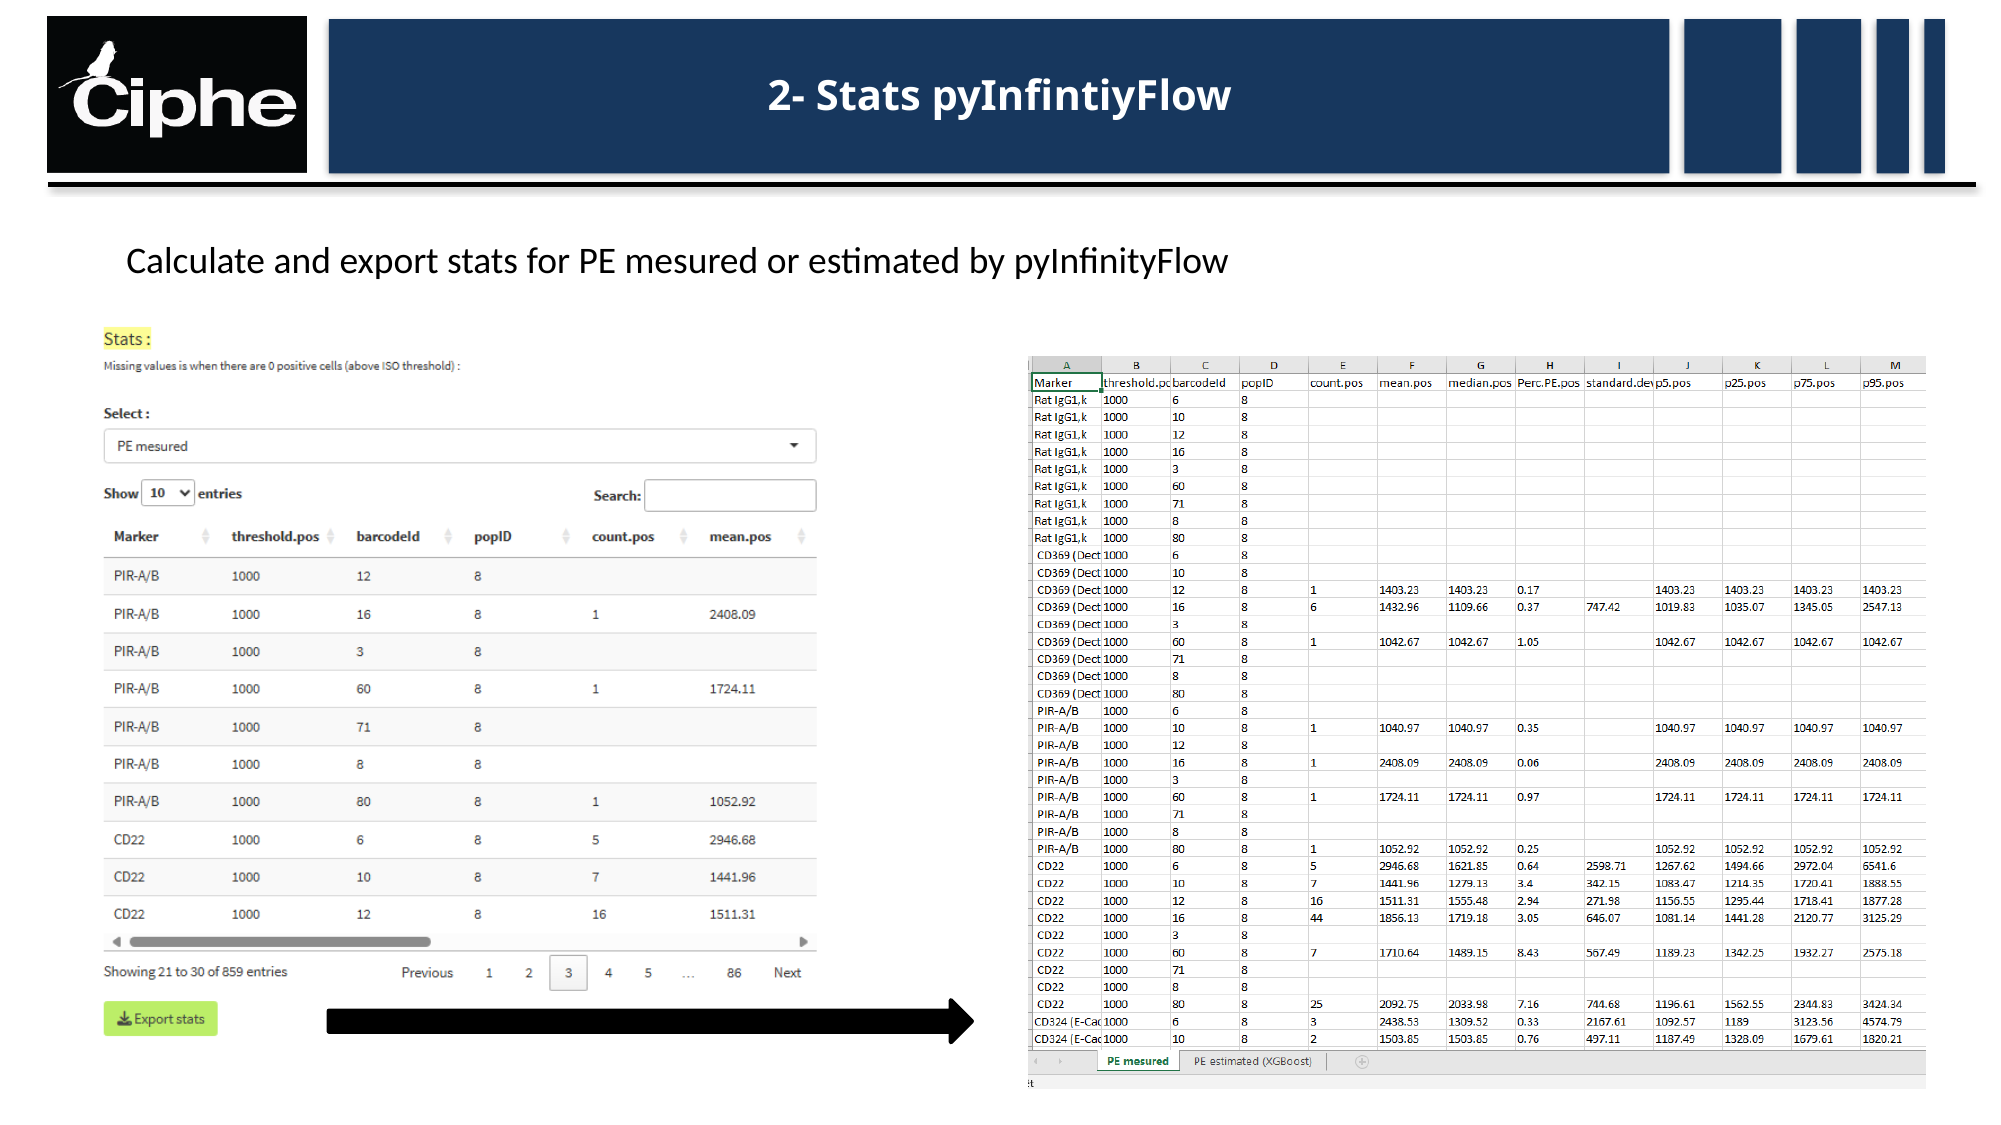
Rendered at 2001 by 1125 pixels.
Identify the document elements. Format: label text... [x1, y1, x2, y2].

text_box [913, 998, 974, 1045]
picture [1027, 356, 1926, 1089]
picture [47, 16, 307, 173]
text_box Calculate and export stats for PE mesured or estimated by pyInfinityFlow [111, 228, 1762, 289]
title 2- Stats pyInfintiyFlow [328, 19, 1678, 171]
picture [26, 300, 907, 1063]
